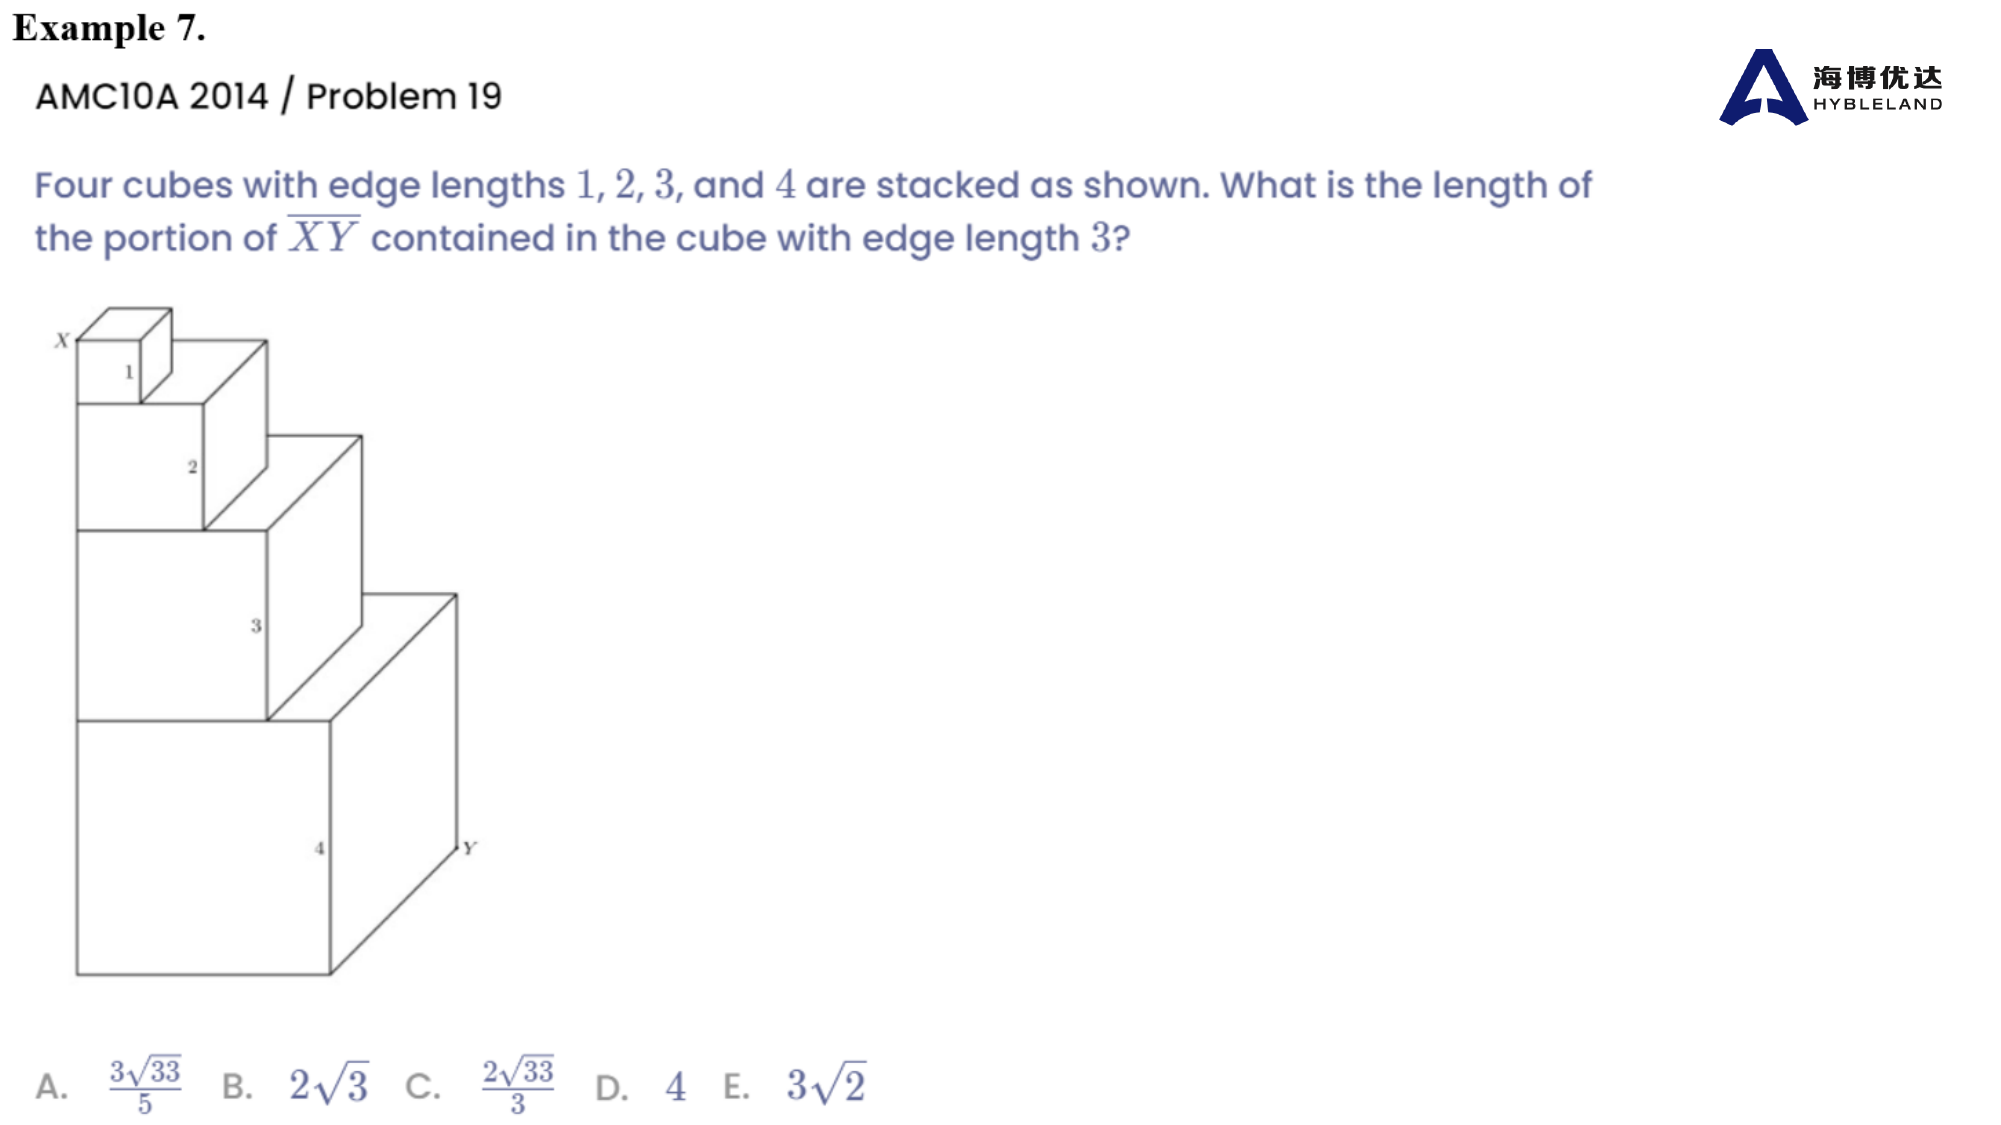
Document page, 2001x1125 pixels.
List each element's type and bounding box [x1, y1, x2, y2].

picture [1719, 49, 1942, 126]
picture [0, 0, 1623, 1125]
